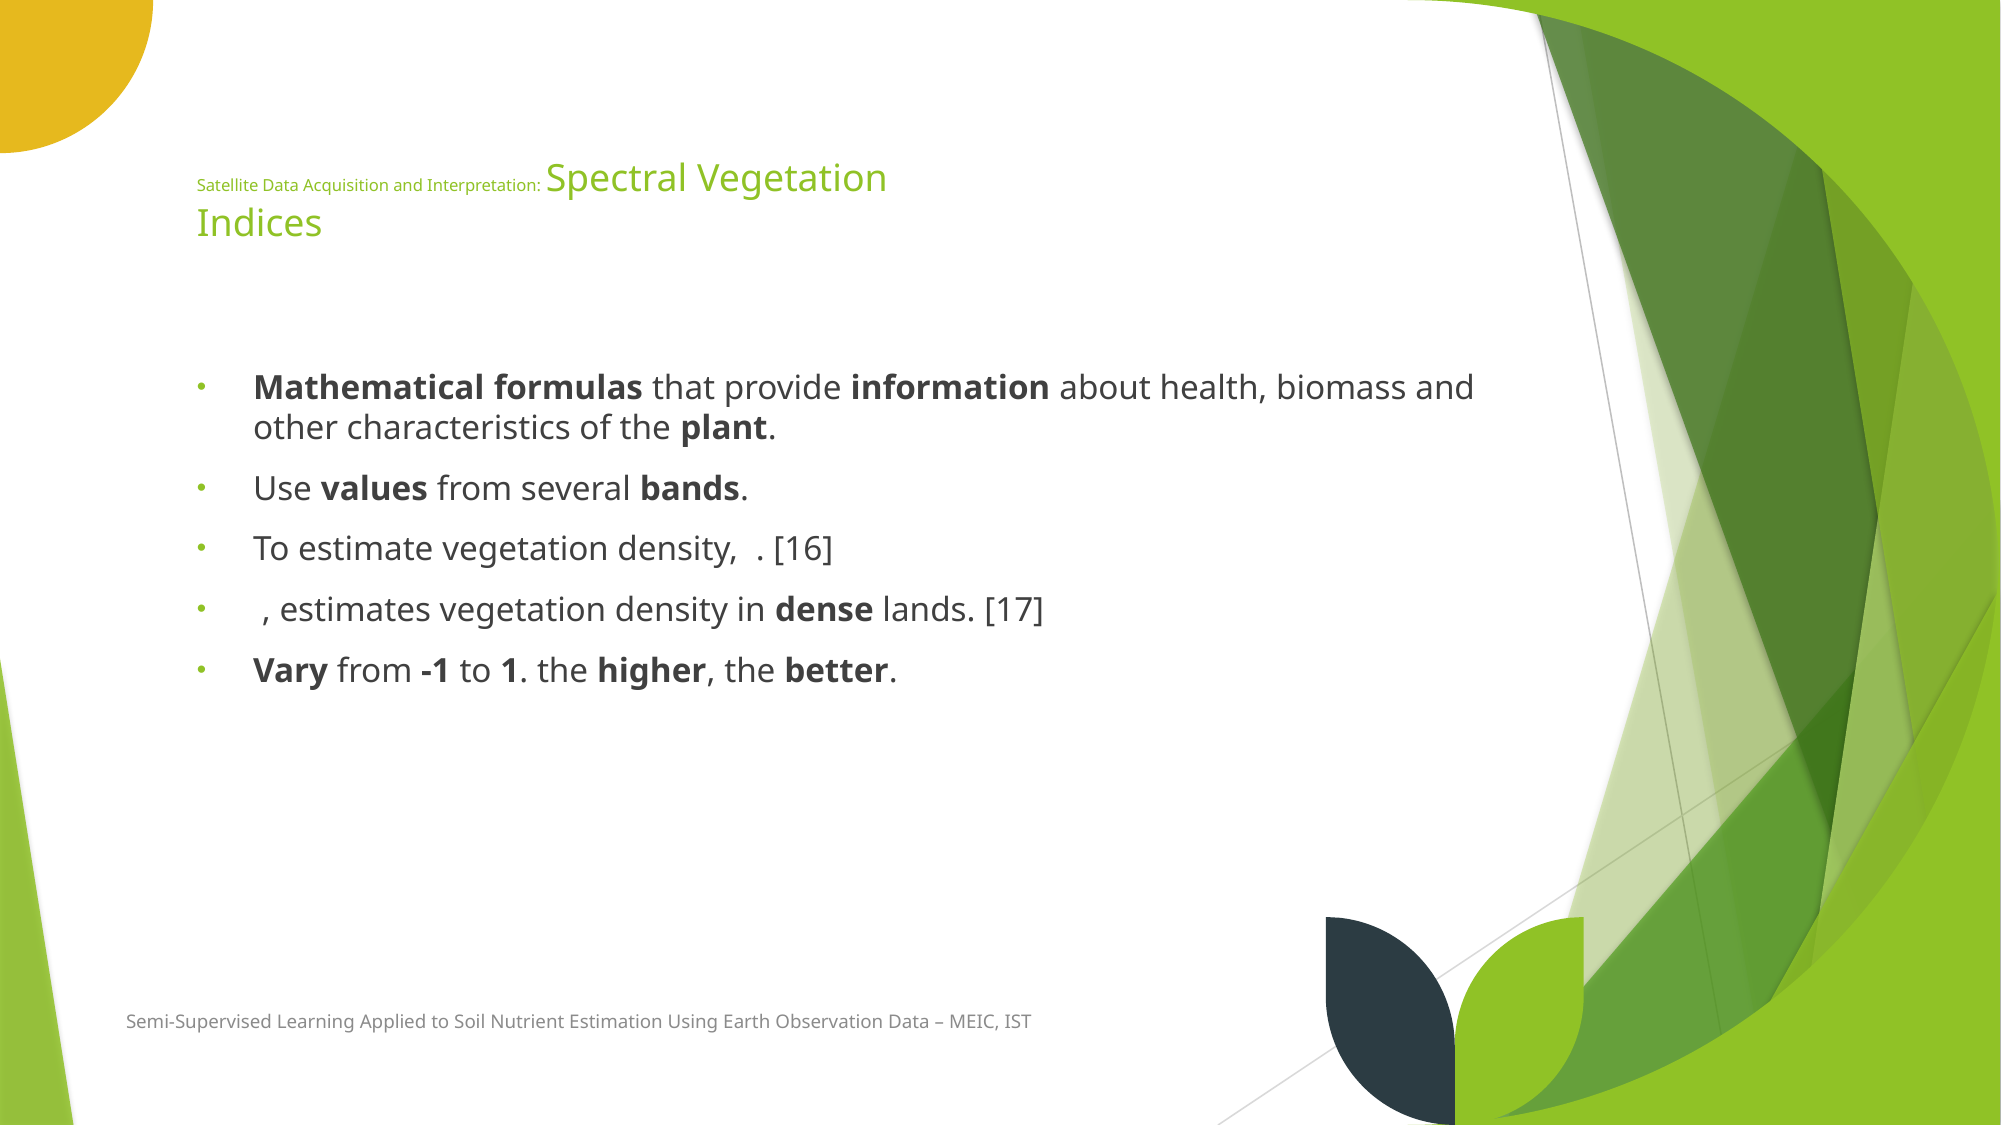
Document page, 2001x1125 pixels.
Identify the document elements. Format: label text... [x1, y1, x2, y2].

title Satellite Data Acquisition and Interpretation: Spectral Vegetation Indices [181, 146, 1034, 253]
footer Semi-Supervised Learning Applied to Soil Nutrient Estimation Using Earth Observation Data – MEIC, IST [111, 991, 1145, 1051]
slide_number 14 [1409, 991, 1522, 1051]
